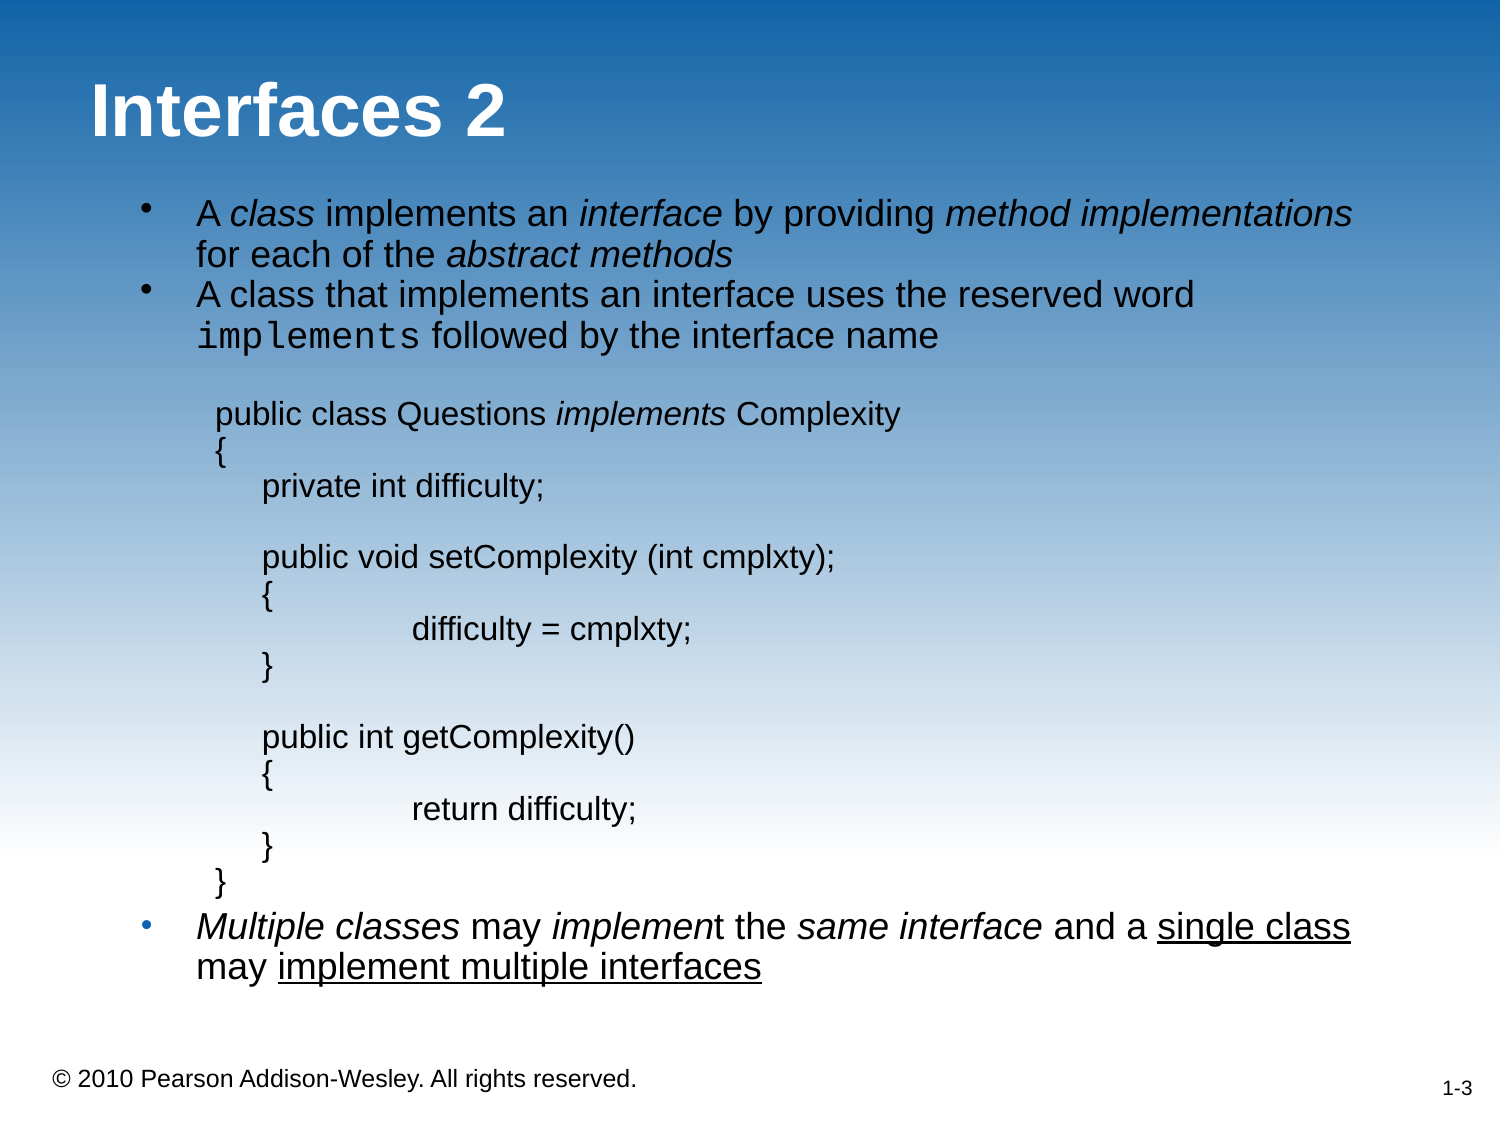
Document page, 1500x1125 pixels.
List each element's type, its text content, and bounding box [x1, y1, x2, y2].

list A class implements an interface by providing method implementations for each of the abstract methods A class that implements an interface uses the reserved word implements followed by the interface name public class Questions implements Complexity { private int difficulty; public void setComplexity (int cmplxty); { difficulty = cmplxty; } public int getComplexity() { return difficulty; } } Multiple classes may implement the same interface and a single class may implement multiple interfaces [125, 186, 1377, 1050]
title Interfaces 2 [75, 12, 1438, 200]
slide_number 1-3 [1174, 1049, 1488, 1125]
